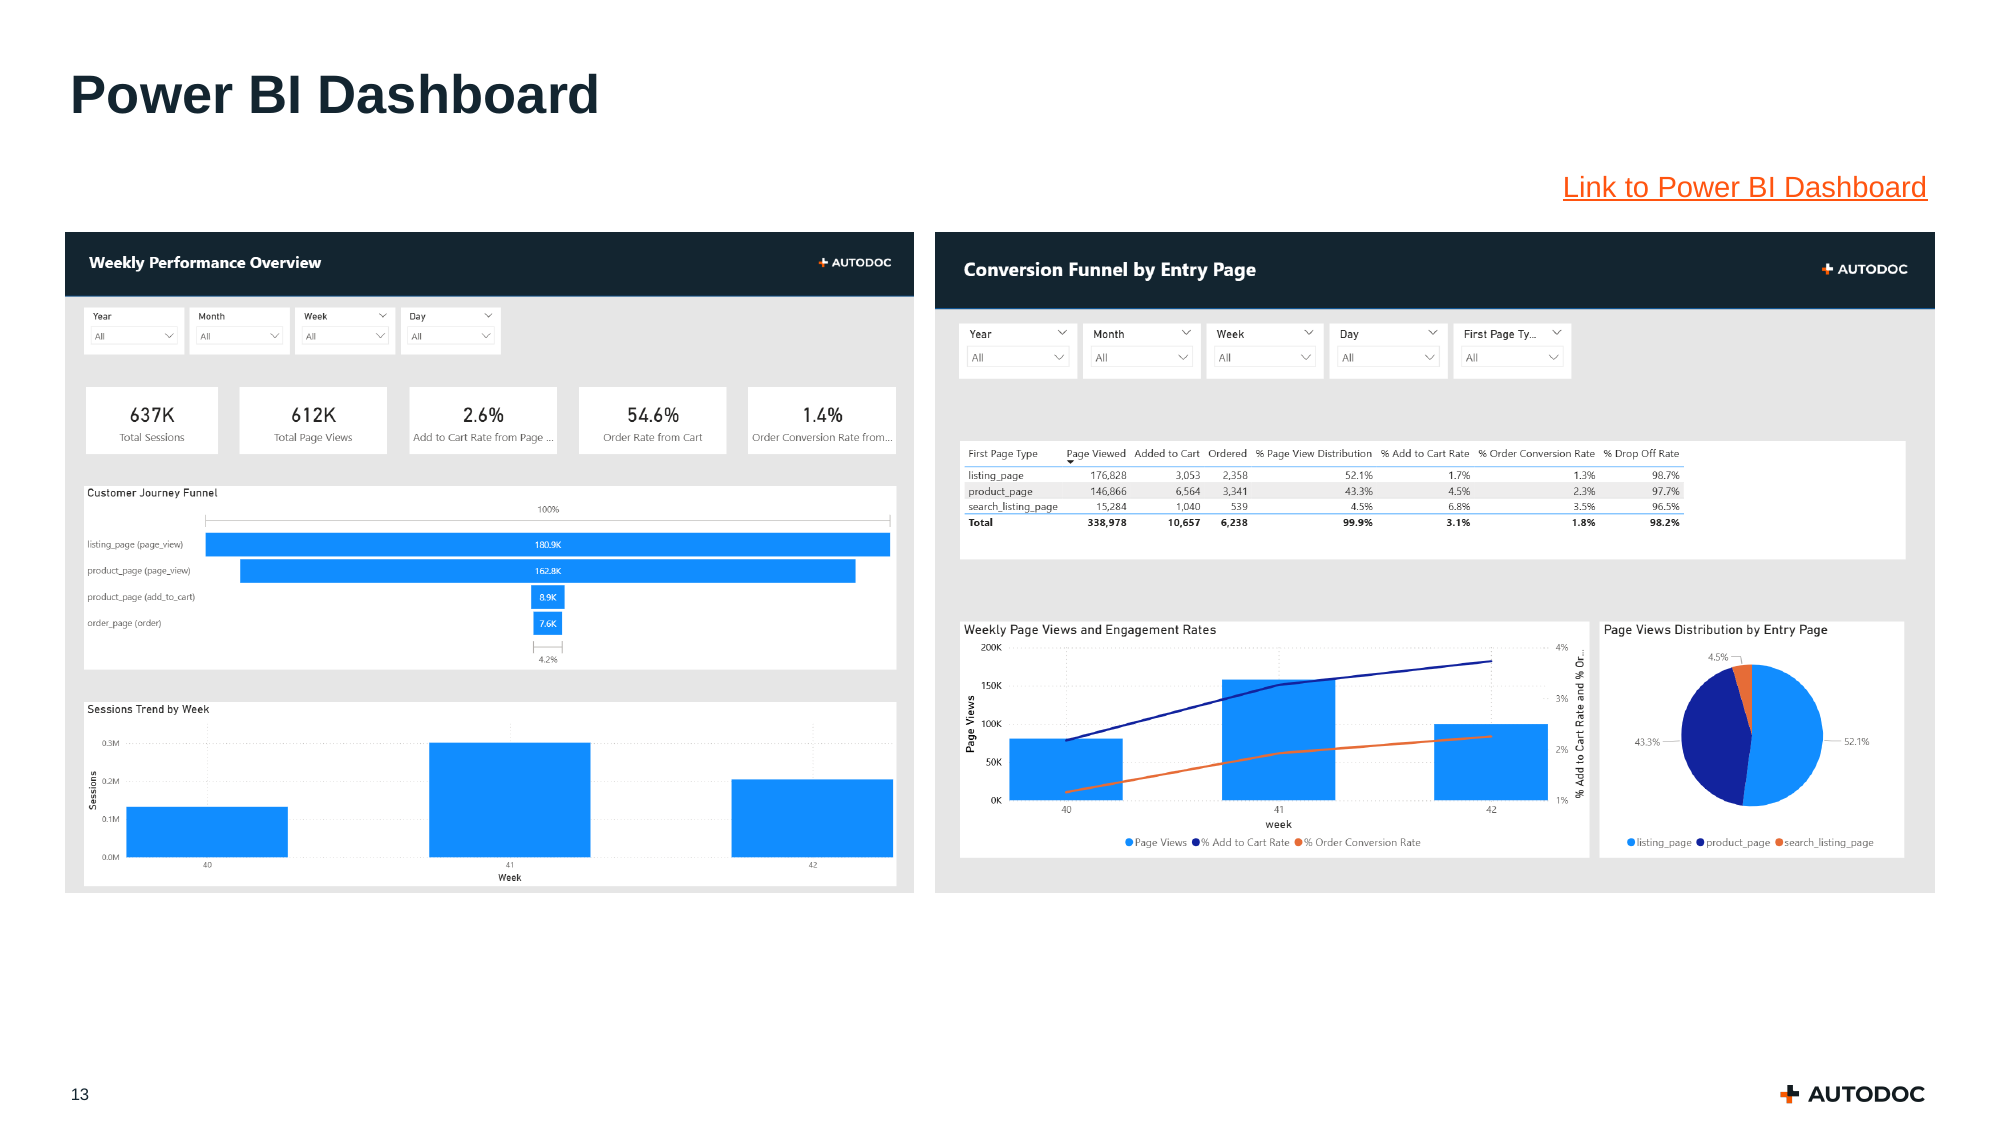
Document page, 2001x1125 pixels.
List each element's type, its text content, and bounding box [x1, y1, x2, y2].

slide_number 13 [70, 1080, 121, 1107]
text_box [65, 232, 1935, 893]
picture [1776, 1082, 1929, 1106]
text_box Link to Power BI Dashboard [1541, 145, 1949, 226]
title Power BI Dashboard [70, 70, 1929, 148]
